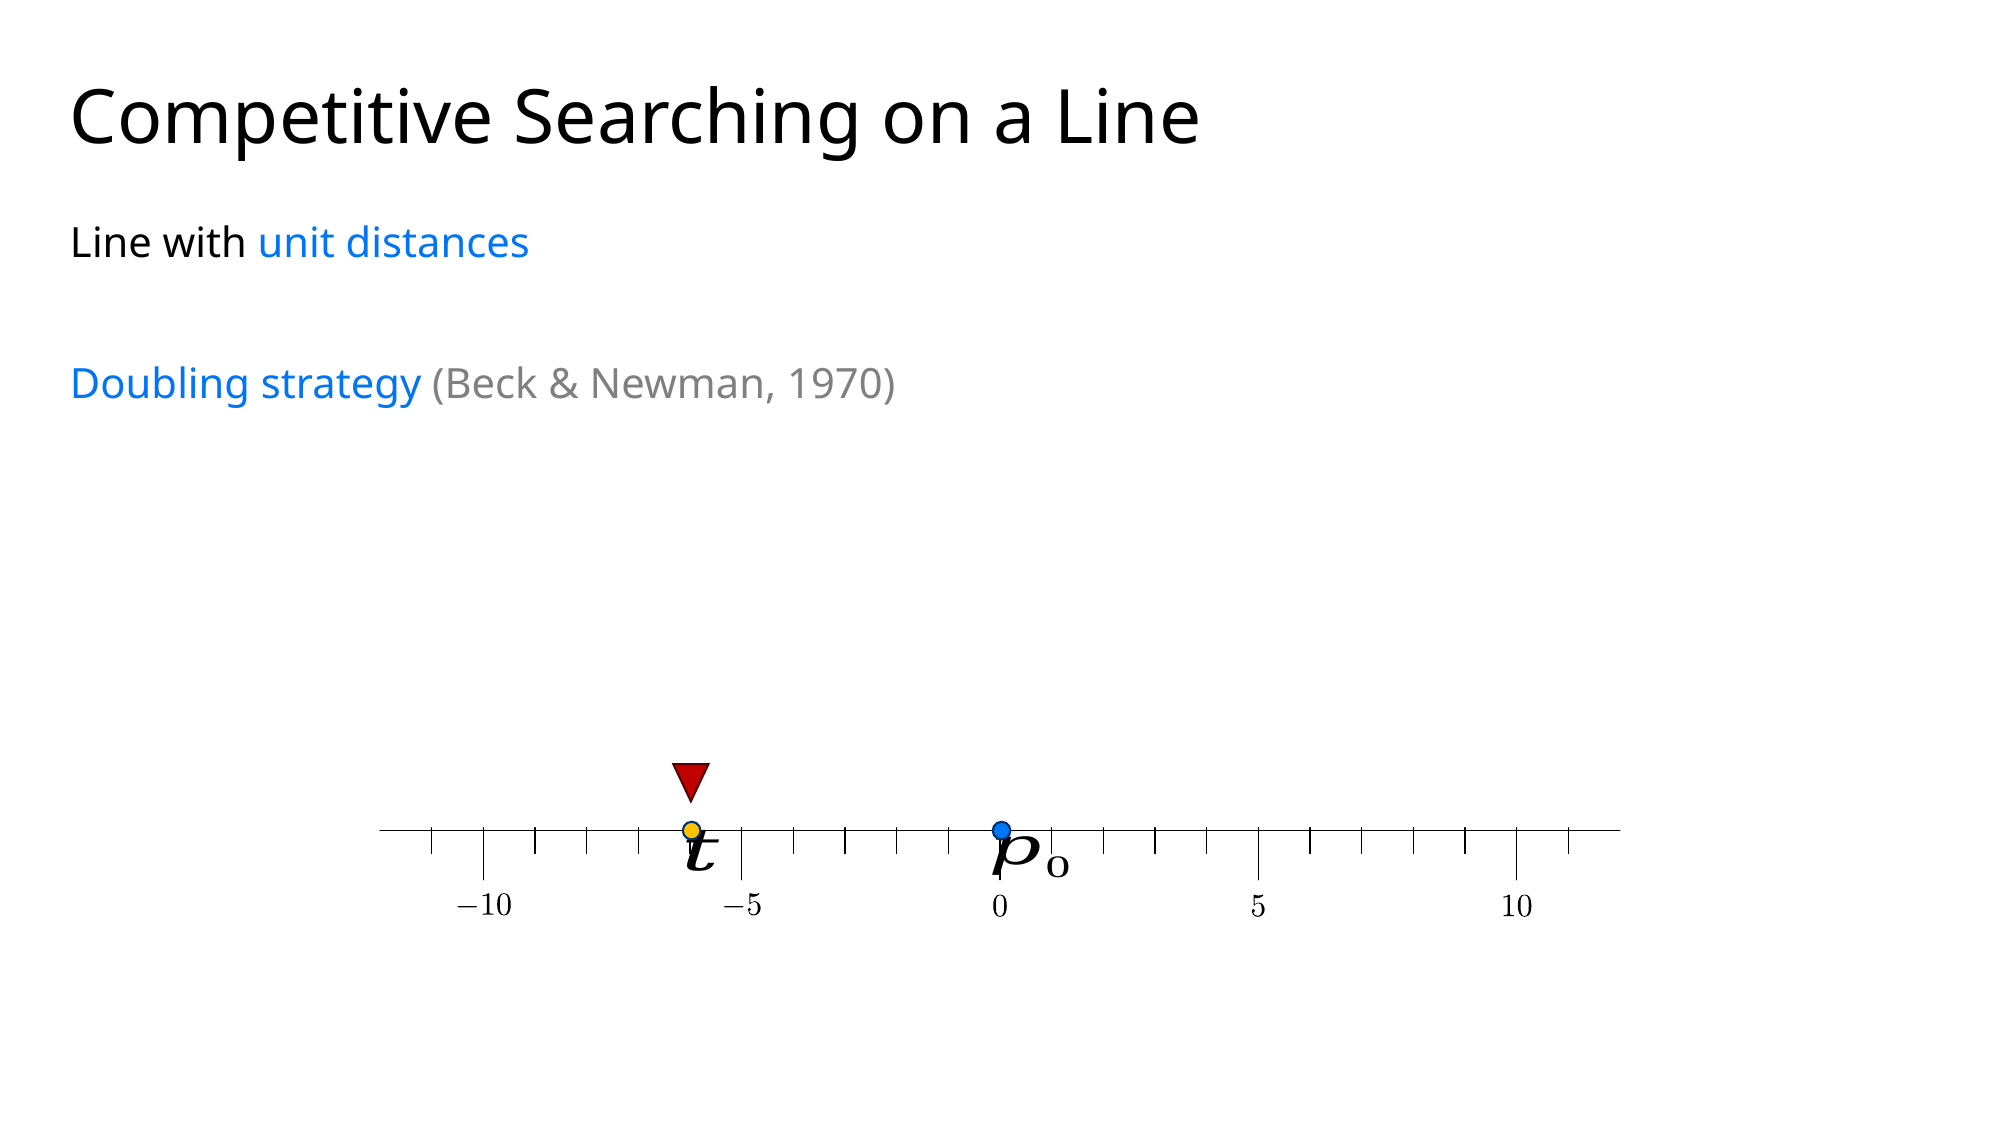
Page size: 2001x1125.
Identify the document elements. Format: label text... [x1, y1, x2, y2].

text_box [682, 820, 701, 827]
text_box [379, 827, 1620, 917]
text_box [671, 763, 711, 804]
text_box [992, 820, 1011, 827]
title Competitive Searching on a Line [54, 60, 1945, 179]
list Line with unit distances Doubling strategy (Beck & Newman, 1970) [54, 208, 1945, 1065]
